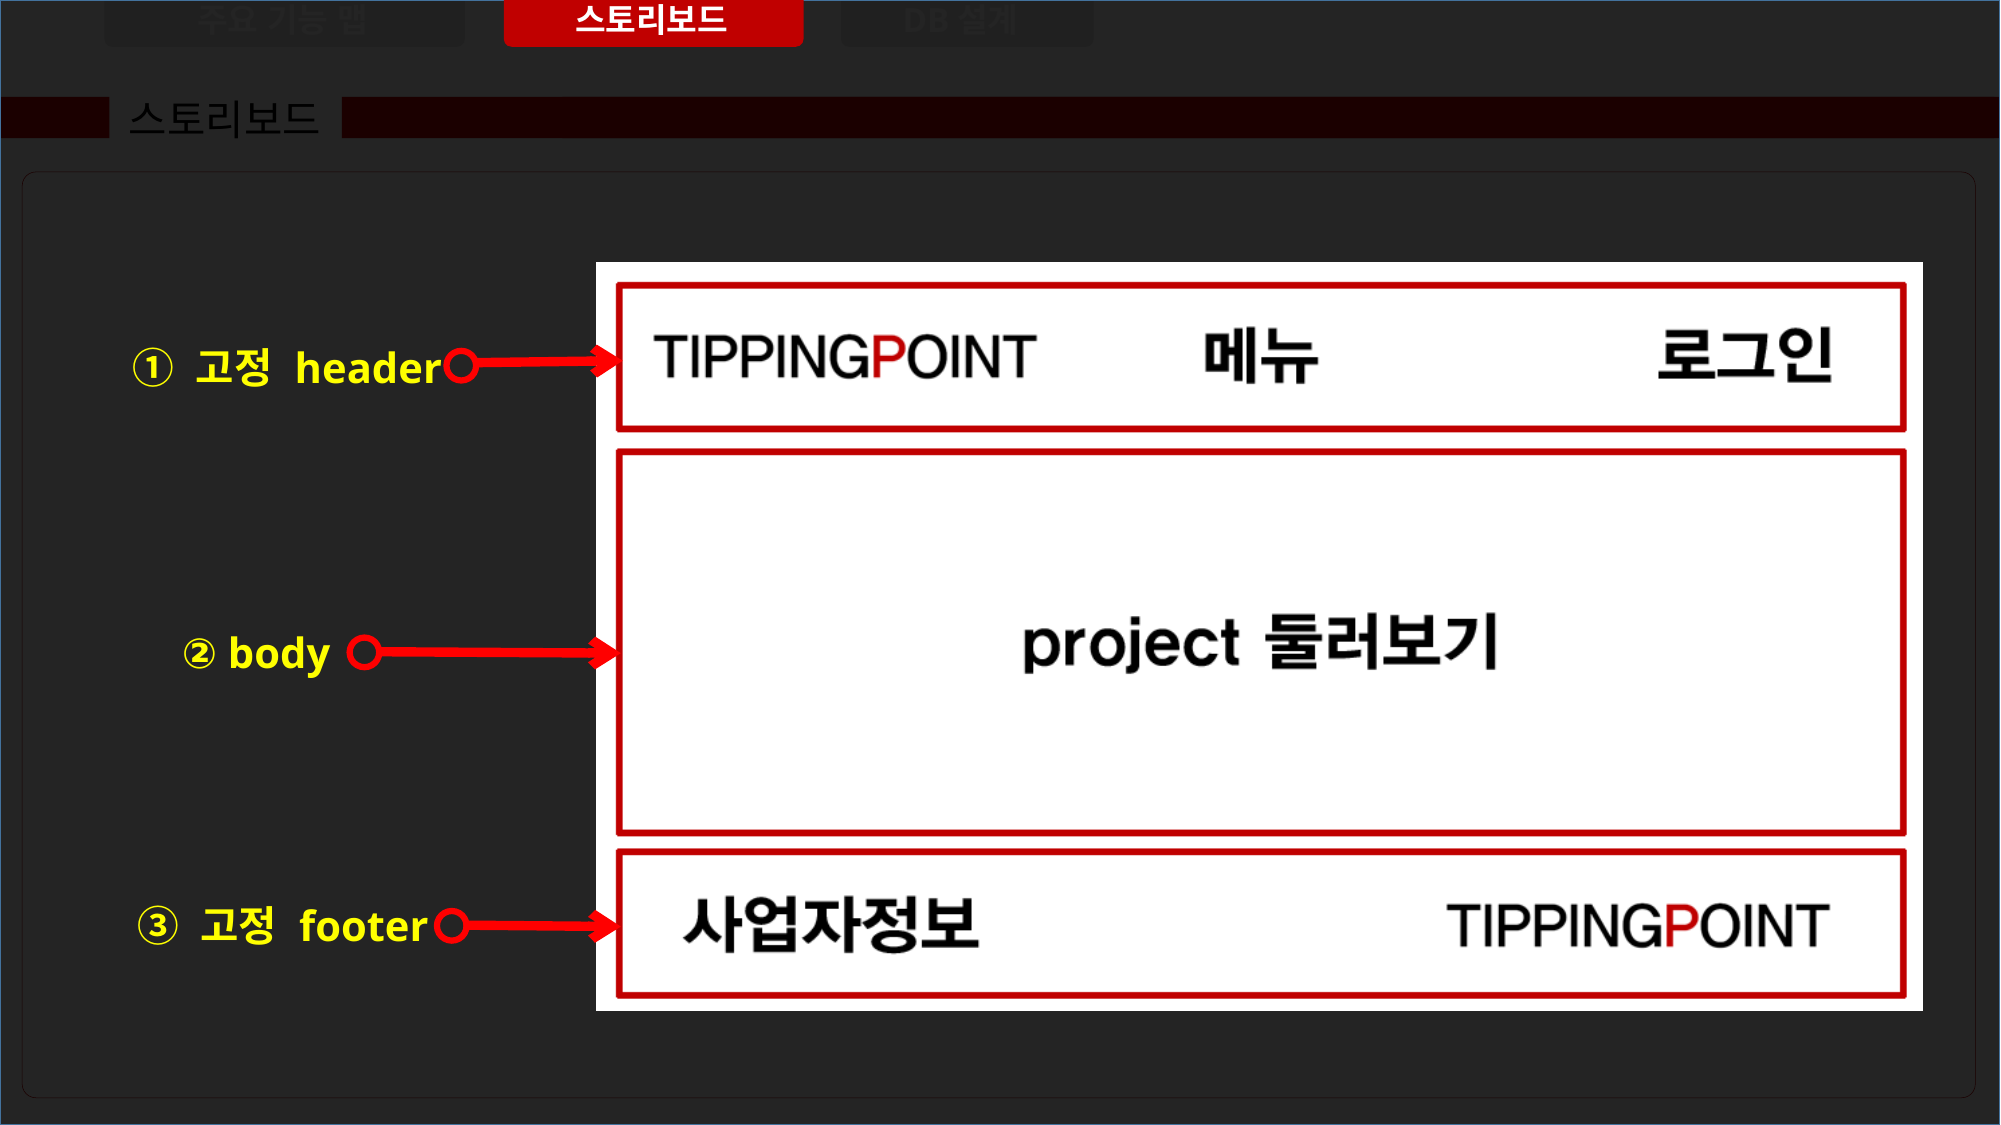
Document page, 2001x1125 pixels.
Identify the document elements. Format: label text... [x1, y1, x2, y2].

text_box ② body [167, 619, 346, 684]
text_box [457, 349, 478, 382]
text_box [502, 0, 805, 48]
text_box [444, 909, 468, 942]
text_box [348, 636, 381, 669]
text_box ③ 고정 footer [122, 892, 444, 958]
text_box ① 고정 header [117, 334, 457, 399]
picture [596, 262, 1923, 1011]
text_box 스토리보드 [560, 0, 743, 47]
text_box [0, 0, 2000, 1125]
